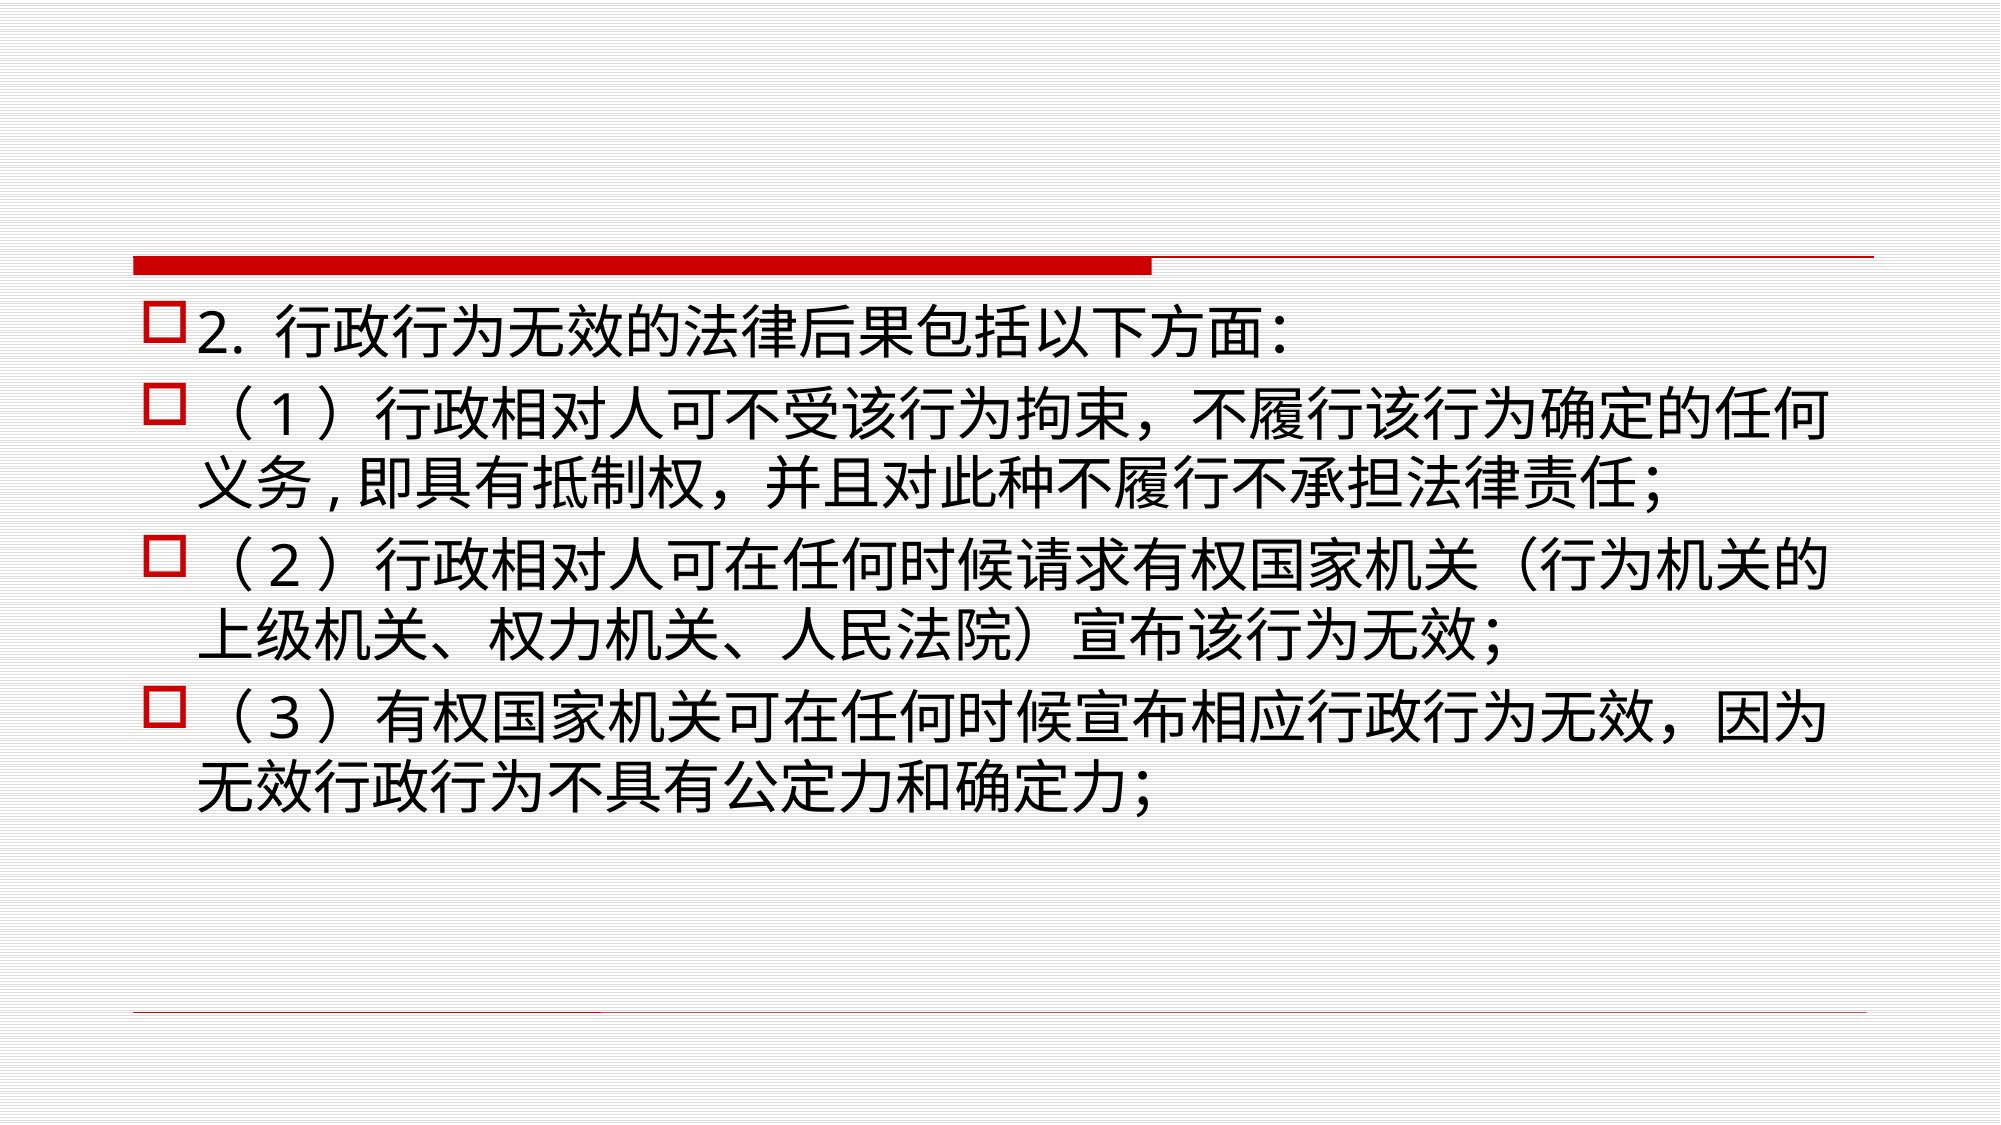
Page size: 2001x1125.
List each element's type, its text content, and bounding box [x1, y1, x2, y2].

list 2. 行政行为无效的法律后果包括以下方面： （1）行政相对人可不受该行为拘束，不履行该行为确定的任何义务,即具有抵制权，并且对此种不履行不承担法律责任； （2）行政相对人可在任何时候请求有权国家机关（行为机关的上级机关、权力机关、人民法院）宣布该行为无效； （3）有权国家机关可在任何时候宣布相应行政行为无效，因为无效行政行为不具有公定力和确定力； [123, 287, 1875, 988]
